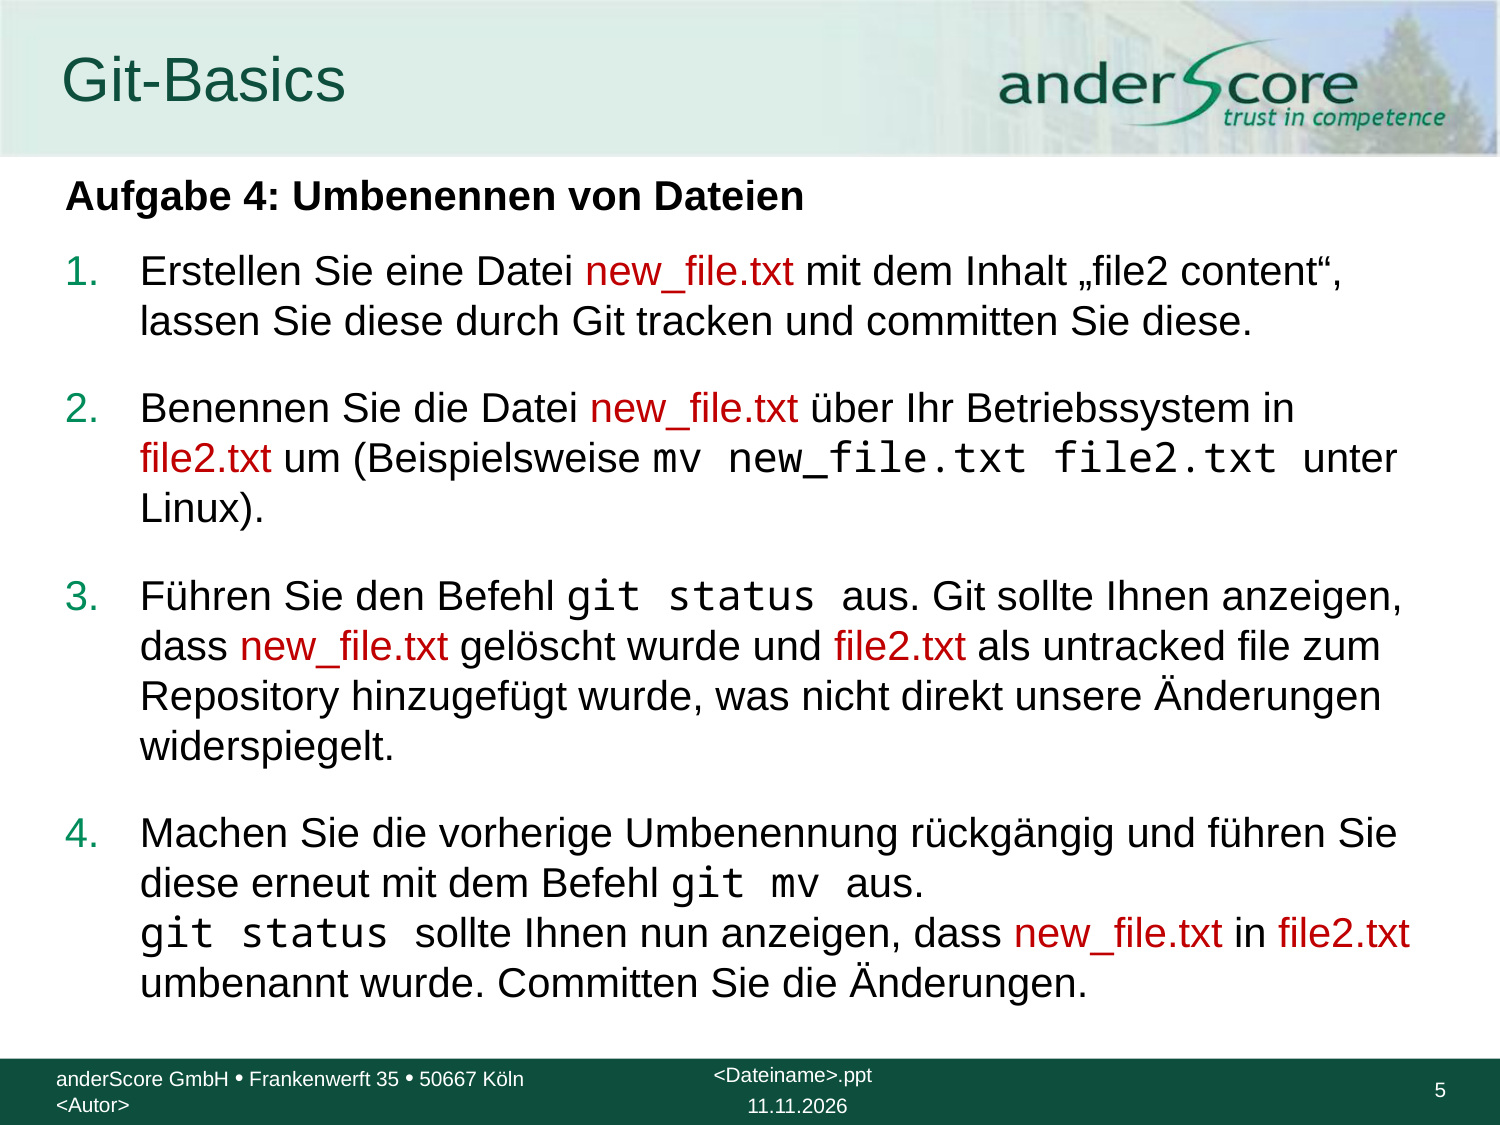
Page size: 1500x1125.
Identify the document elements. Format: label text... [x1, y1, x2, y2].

title Git-Basics [46, 23, 975, 140]
list Aufgabe 4: Umbenennen von Dateien Erstellen Sie eine Datei new_file.txt mit dem Inhalt „file2 content“, lassen Sie diese durch Git tracken und committen Sie diese. Benennen Sie die Datei new_file.txt über Ihr Betriebssystem in file2.txt um (Beispielsweise mv new_file.txt file2.txt unter Linux). Führen Sie den Befehl git status aus. Git sollte Ihnen anzeigen, dass new_file.txt gelöscht wurde und file2.txt als untracked file zum Repository hinzugefügt wurde, was nicht direkt unsere Änderungen widerspiegelt. Machen Sie die vorherige Umbenennung rückgängig und führen Sie diese erneut mit dem Befehl git mv aus. git status sollte Ihnen nun anzeigen, dass new_file.txt in file2.txt umbenannt wurde. Committen Sie die Änderungen. [49, 160, 1447, 1047]
picture [0, 0, 1500, 157]
